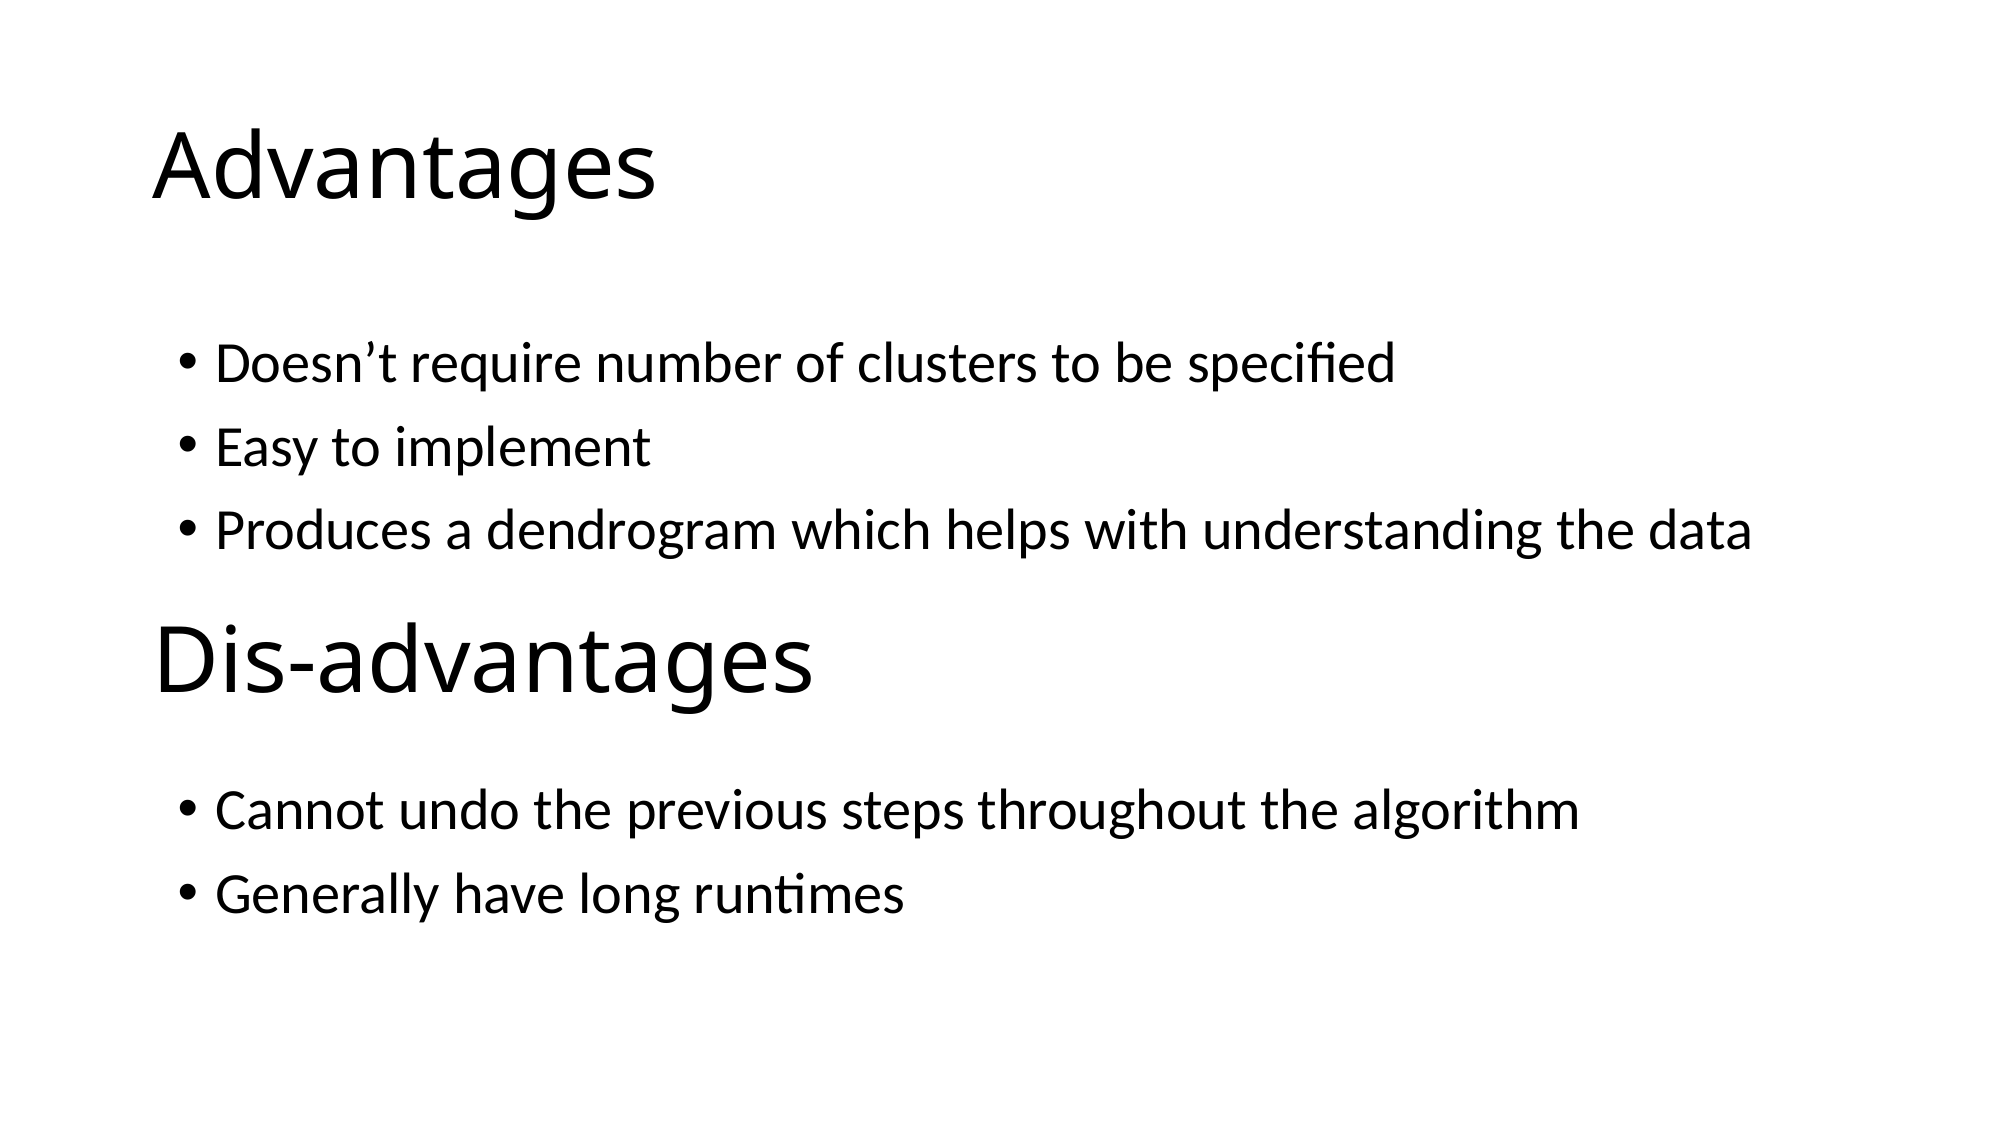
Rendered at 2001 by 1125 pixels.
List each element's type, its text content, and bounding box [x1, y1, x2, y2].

title Advantages [137, 59, 1863, 278]
list Cannot undo the previous steps throughout the algorithm Generally have long runtimes [162, 771, 1888, 1027]
text_box Doesn’t require number of clusters to be specified Easy to implement Produces a dendrogram which helps with understanding the data [162, 324, 1888, 580]
text_box Dis-advantages [137, 554, 1863, 772]
